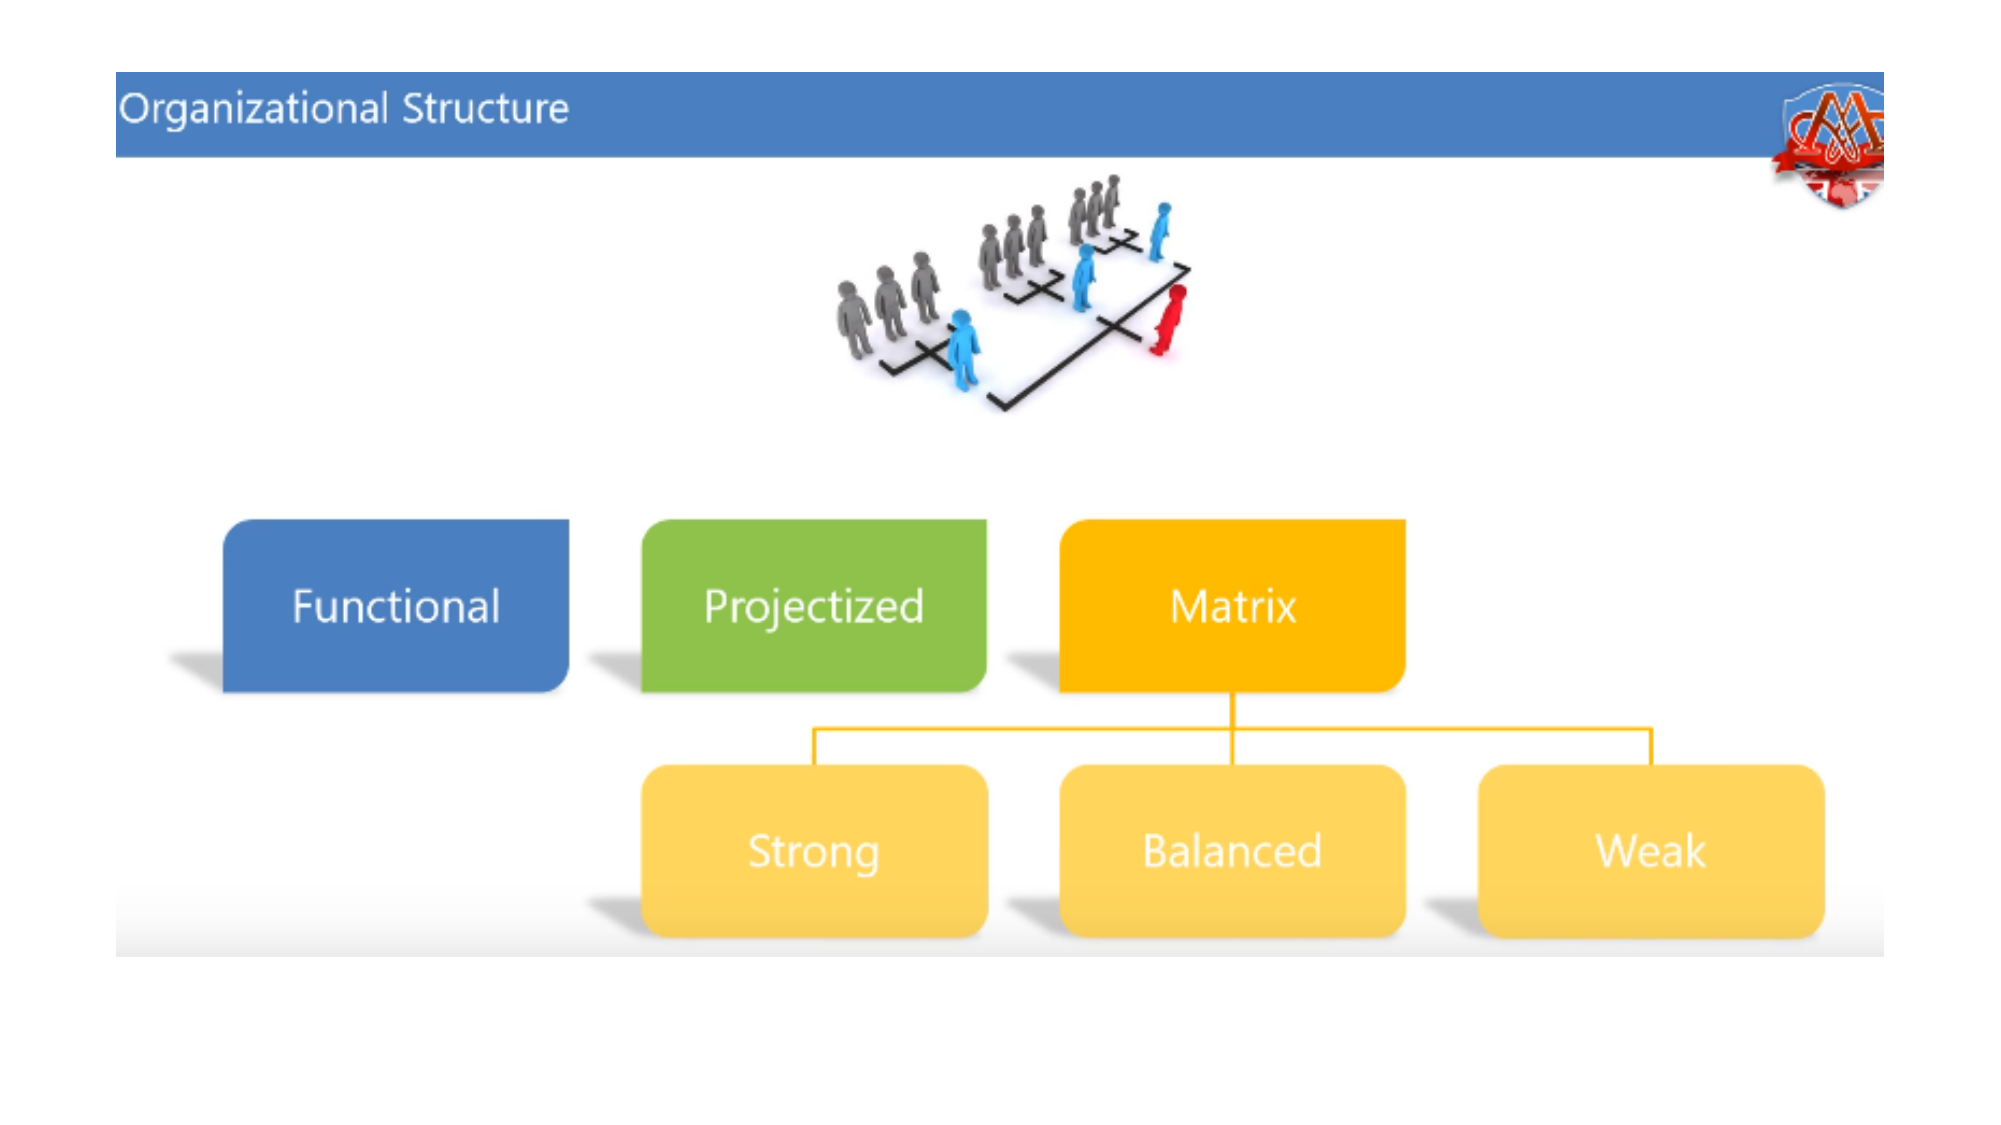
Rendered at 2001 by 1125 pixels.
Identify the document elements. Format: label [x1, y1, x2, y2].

list [116, 72, 1884, 957]
